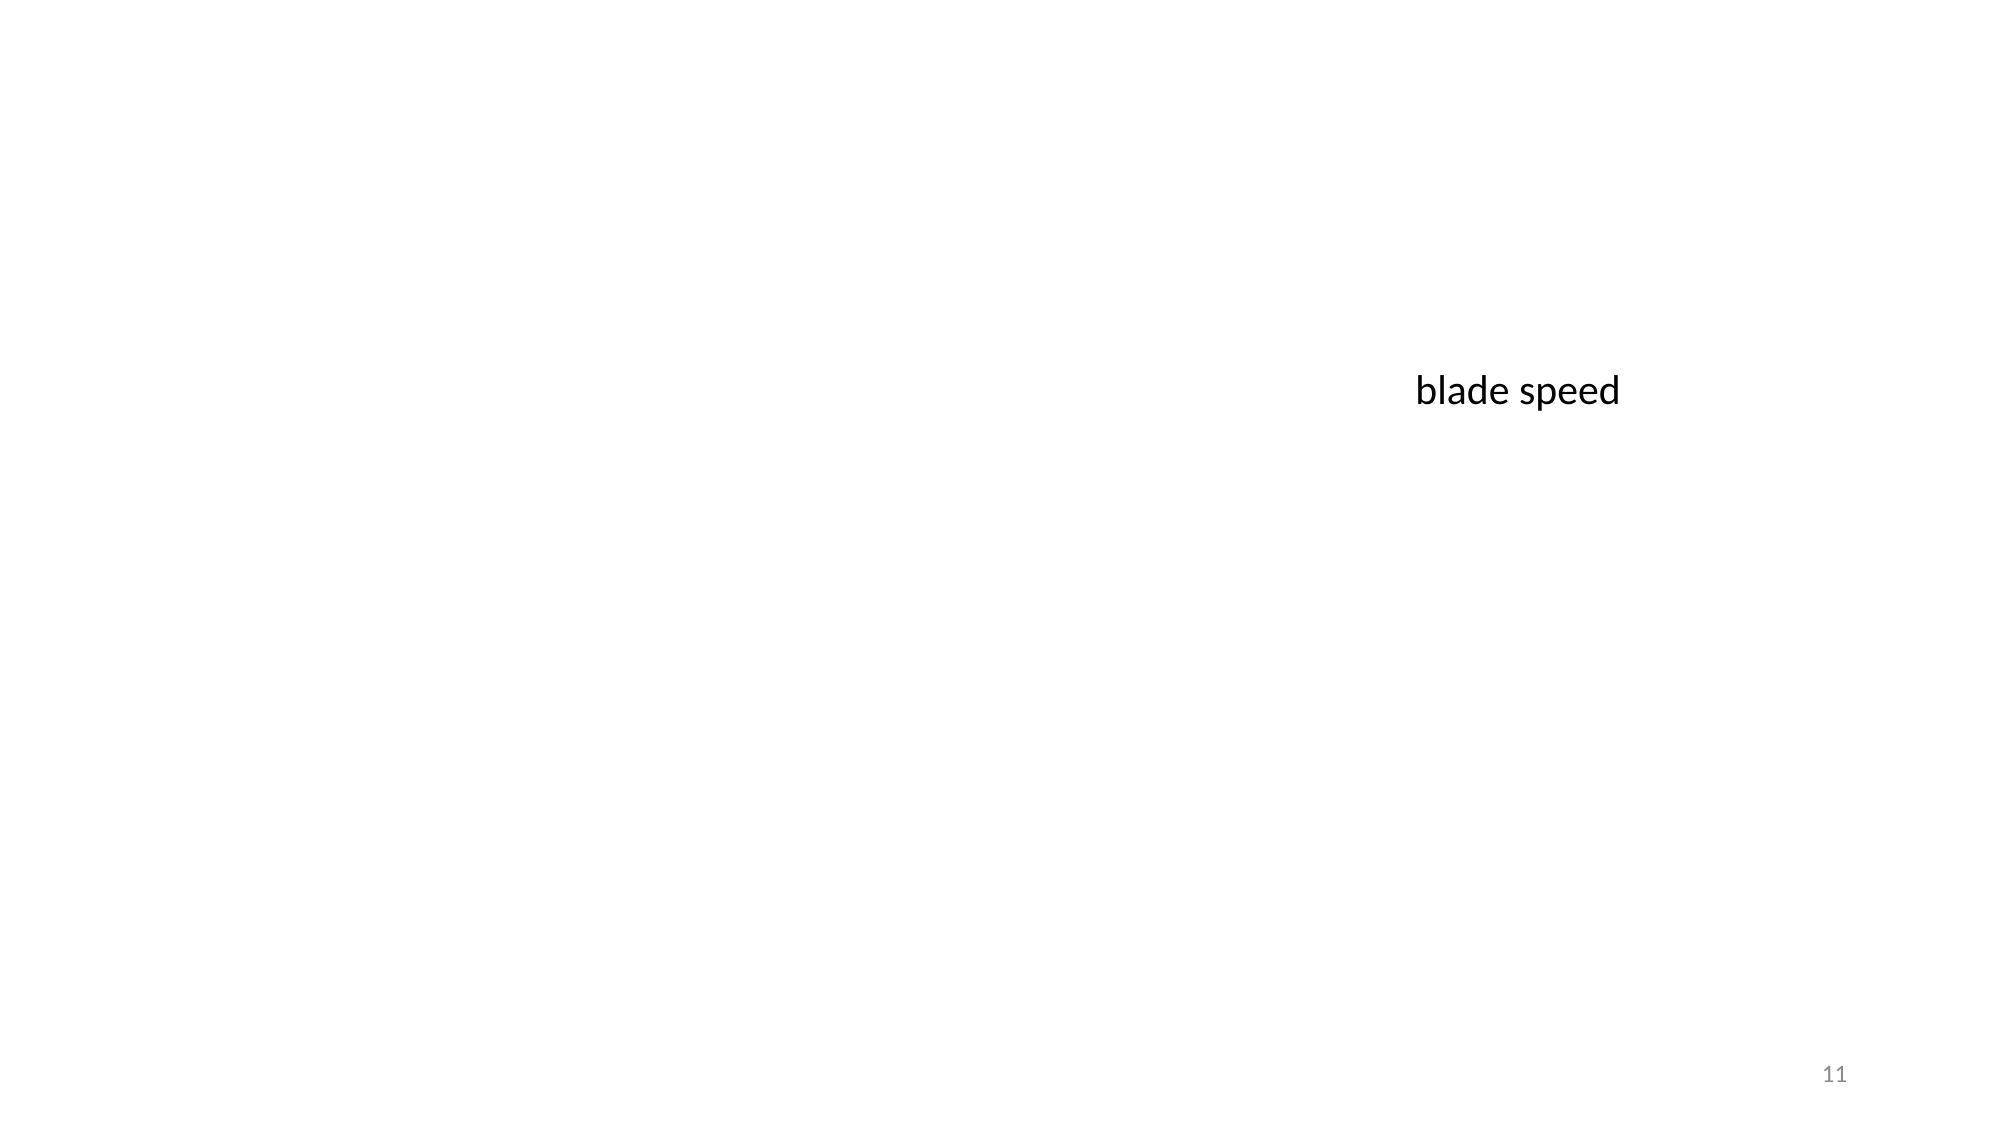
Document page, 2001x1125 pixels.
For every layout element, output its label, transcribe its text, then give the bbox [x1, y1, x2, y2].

slide_number 11 [1412, 1042, 1863, 1103]
text_box blade speed [1400, 355, 1636, 420]
